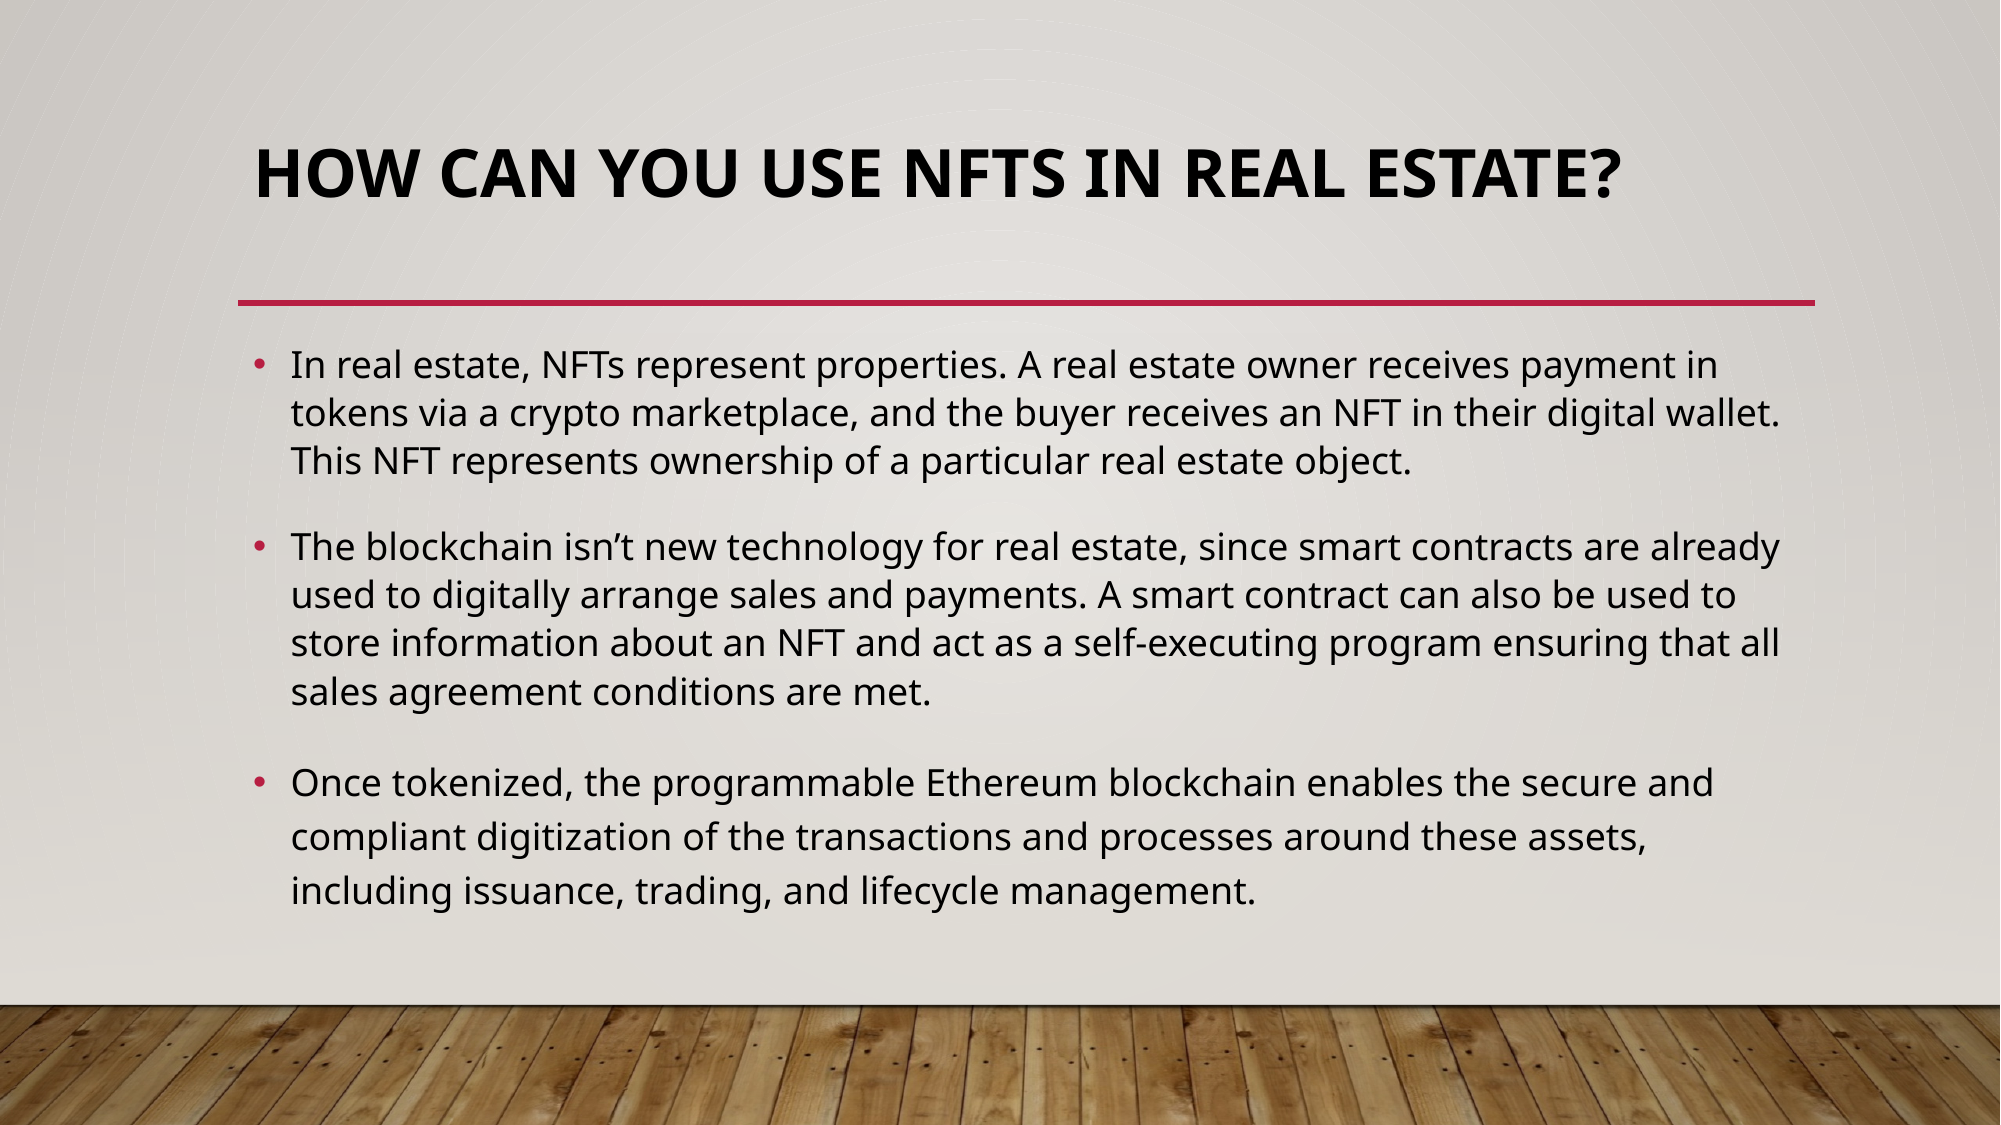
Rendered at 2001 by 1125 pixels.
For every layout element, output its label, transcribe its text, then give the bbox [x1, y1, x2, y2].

list In real estate, NFTs represent properties. A real estate owner receives payment in tokens via a crypto marketplace, and the buyer receives an NFT in their digital wallet. This NFT represents ownership of a particular real estate object. The blockchain isn’t new technology for real estate, since smart contracts are already used to digitally arrange sales and payments. A smart contract can also be used to store information about an NFT and act as a self-executing program ensuring that all sales agreement conditions are met. Once tokenized, the programmable Ethereum blockchain enables the secure and compliant digitization of the transactions and processes around these assets, including issuance, trading, and lifecycle management. [238, 330, 1814, 897]
title How can you use NFTs in real estate? [238, 131, 1814, 305]
picture [0, 1005, 2000, 1125]
